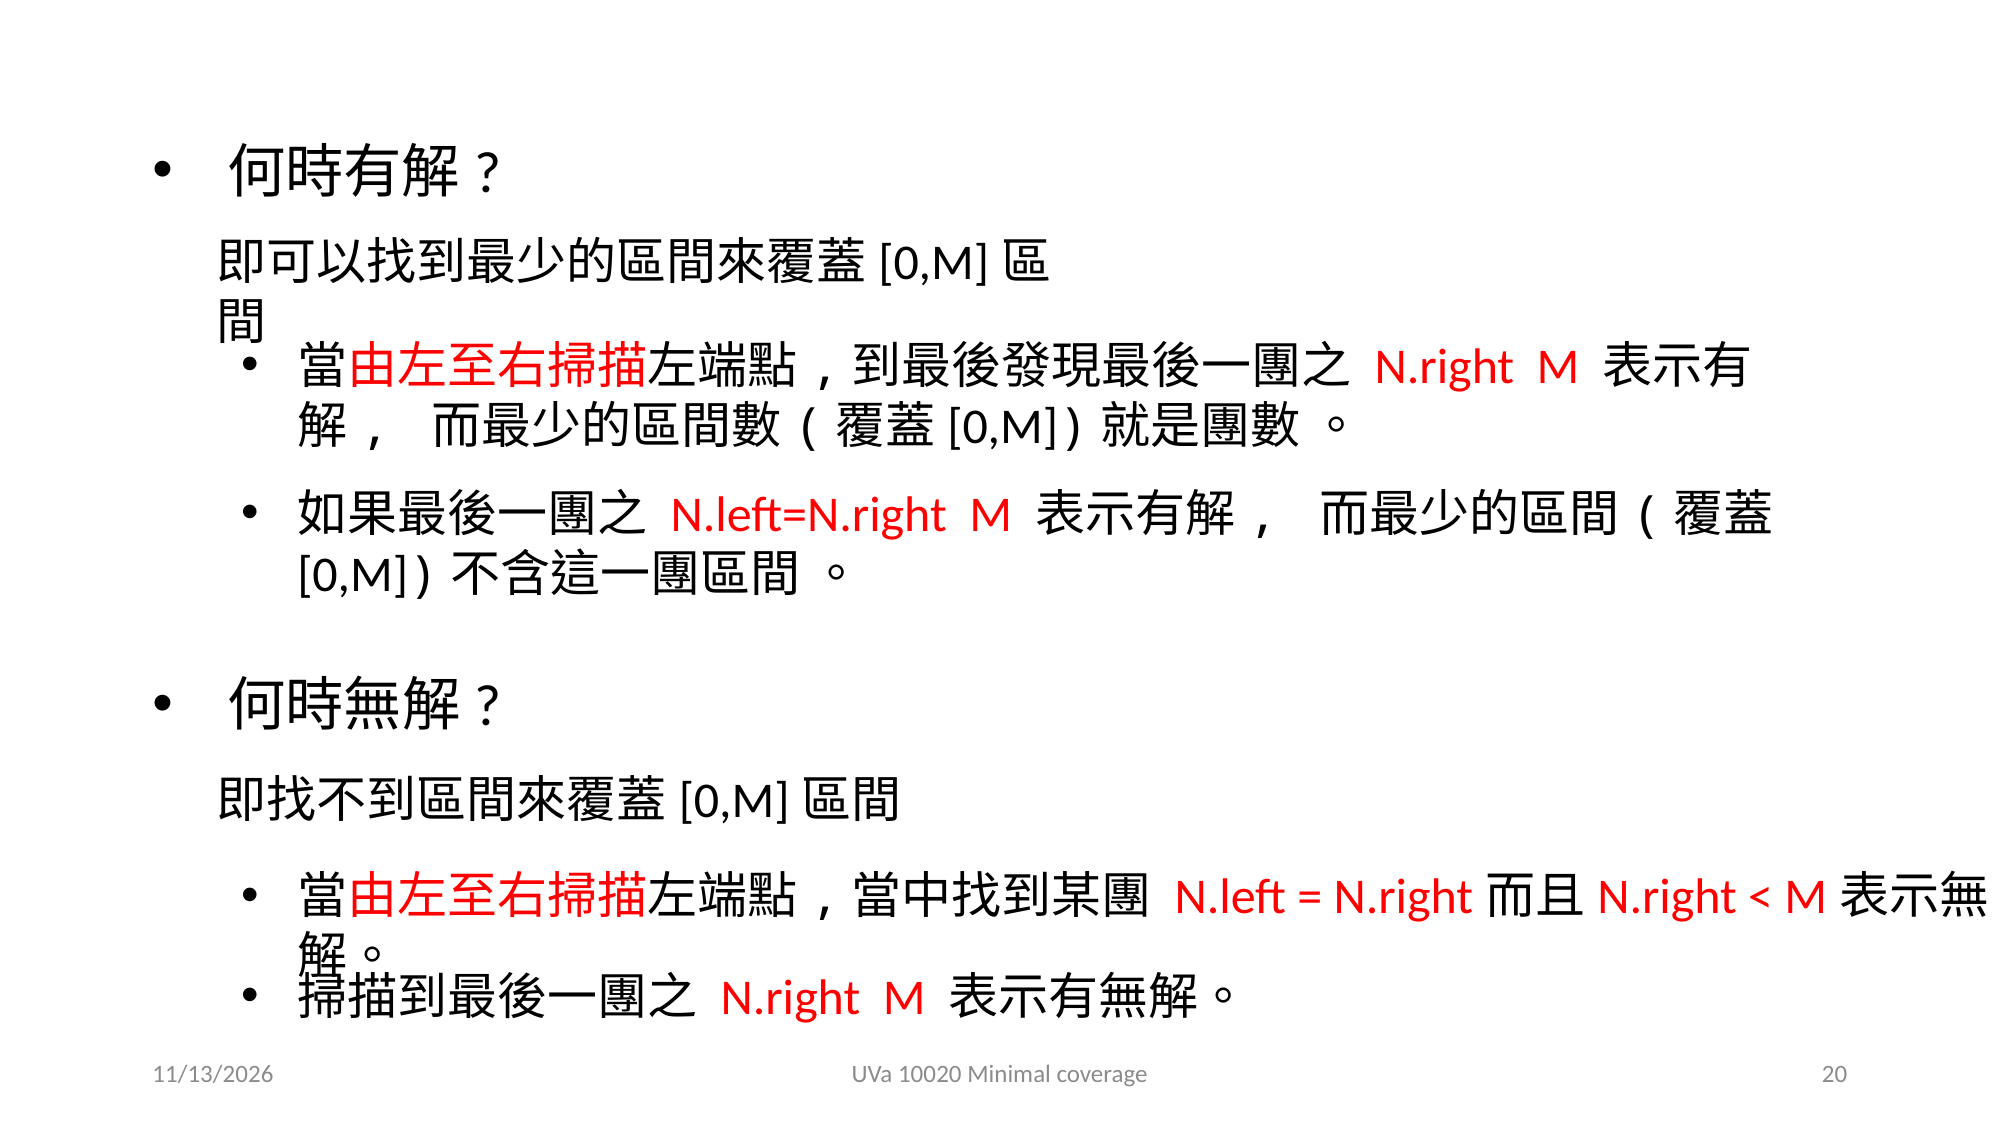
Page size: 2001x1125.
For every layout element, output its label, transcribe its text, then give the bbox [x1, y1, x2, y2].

text_box 何時有解? [137, 126, 504, 212]
text_box 當由左至右掃描左端點,當中找到某團 N.left = N.right而且N.right < M表示無解。 [226, 856, 2000, 992]
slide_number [137, 1042, 588, 1103]
text_box 即找不到區間來覆蓋[0,M]區間 [201, 760, 1203, 835]
text_box 即可以找到最少的區間來覆蓋[0,M]區間 [201, 221, 1095, 357]
footer UVa 10020 Minimal coverage [662, 1042, 1338, 1103]
slide_number 20 [1412, 1042, 1863, 1103]
text_box 何時無解? [137, 660, 504, 745]
